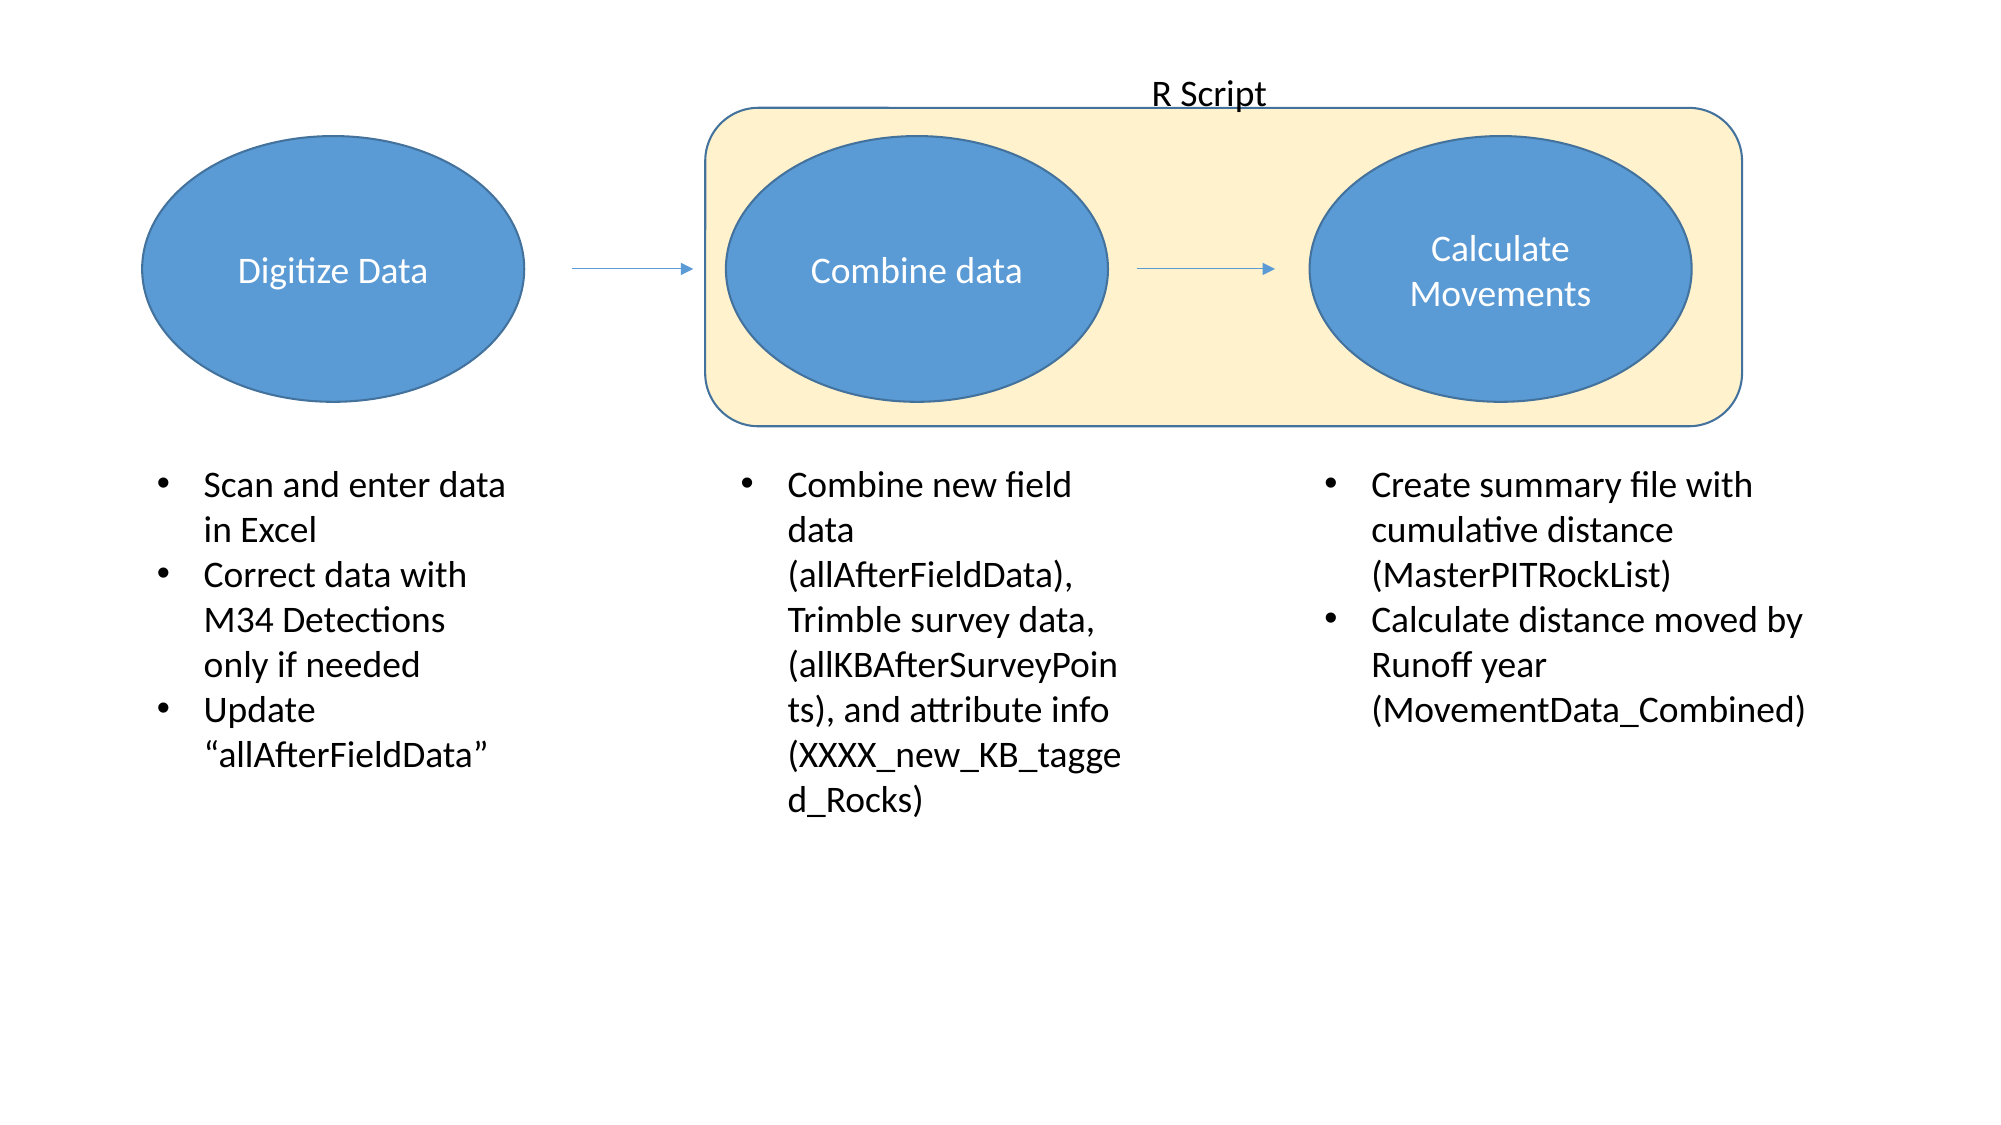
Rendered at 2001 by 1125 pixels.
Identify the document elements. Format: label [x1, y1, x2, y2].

text_box [142, 61, 1825, 832]
